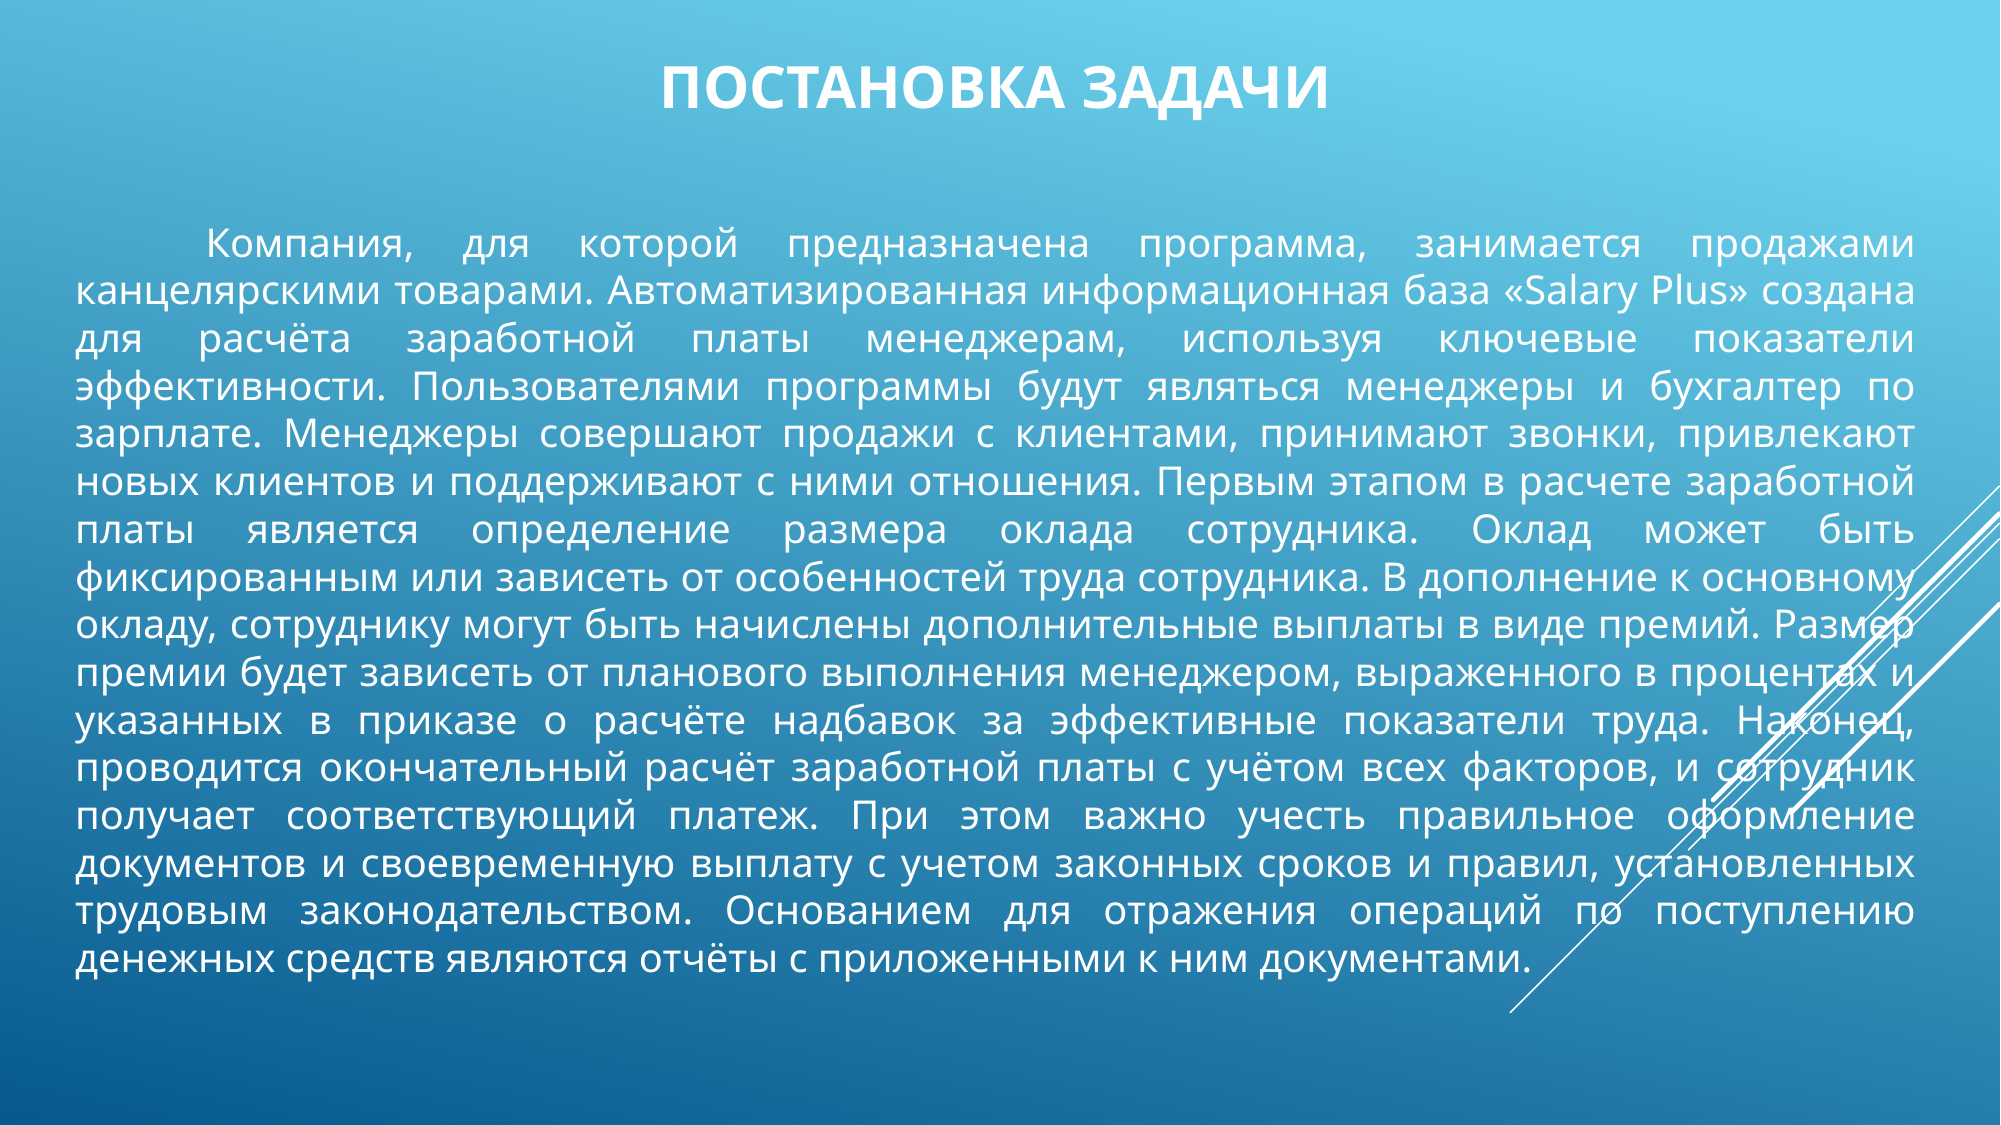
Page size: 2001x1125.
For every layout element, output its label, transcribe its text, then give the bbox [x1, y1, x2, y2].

title Постановка Задачи [554, 36, 1437, 136]
list Компания, для которой предназначена программа, занимается продажами канцелярскими товарами. Автоматизированная информационная база «Salary Plus» создана для расчёта заработной платы менеджерам, используя ключевые показатели эффективности. Пользователями программы будут являться менеджеры и бухгалтер по зарплате. Менеджеры совершают продажи с клиентами, принимают звонки, привлекают новых клиентов и поддерживают с ними отношения. Первым этапом в расчете заработной платы является определение размера оклада сотрудника. Оклад может быть фиксированным или зависеть от особенностей труда сотрудника. В дополнение к основному окладу, сотруднику могут быть начислены дополнительные выплаты в виде премий. Размер премии будет зависеть от планового выполнения менеджером, выраженного в процентах и указанных в приказе о расчёте надбавок за эффективные показатели труда. Наконец, проводится окончательный расчёт заработной платы с учётом всех факторов, и сотрудник получает соответствующий платеж. При этом важно учесть правильное оформление документов и своевременную выплату с учетом законных сроков и правил, установленных трудовым законодательством. Основанием для отражения операций по поступлению денежных средств являются отчёты с приложенными к ним документами. [60, 189, 1932, 1009]
